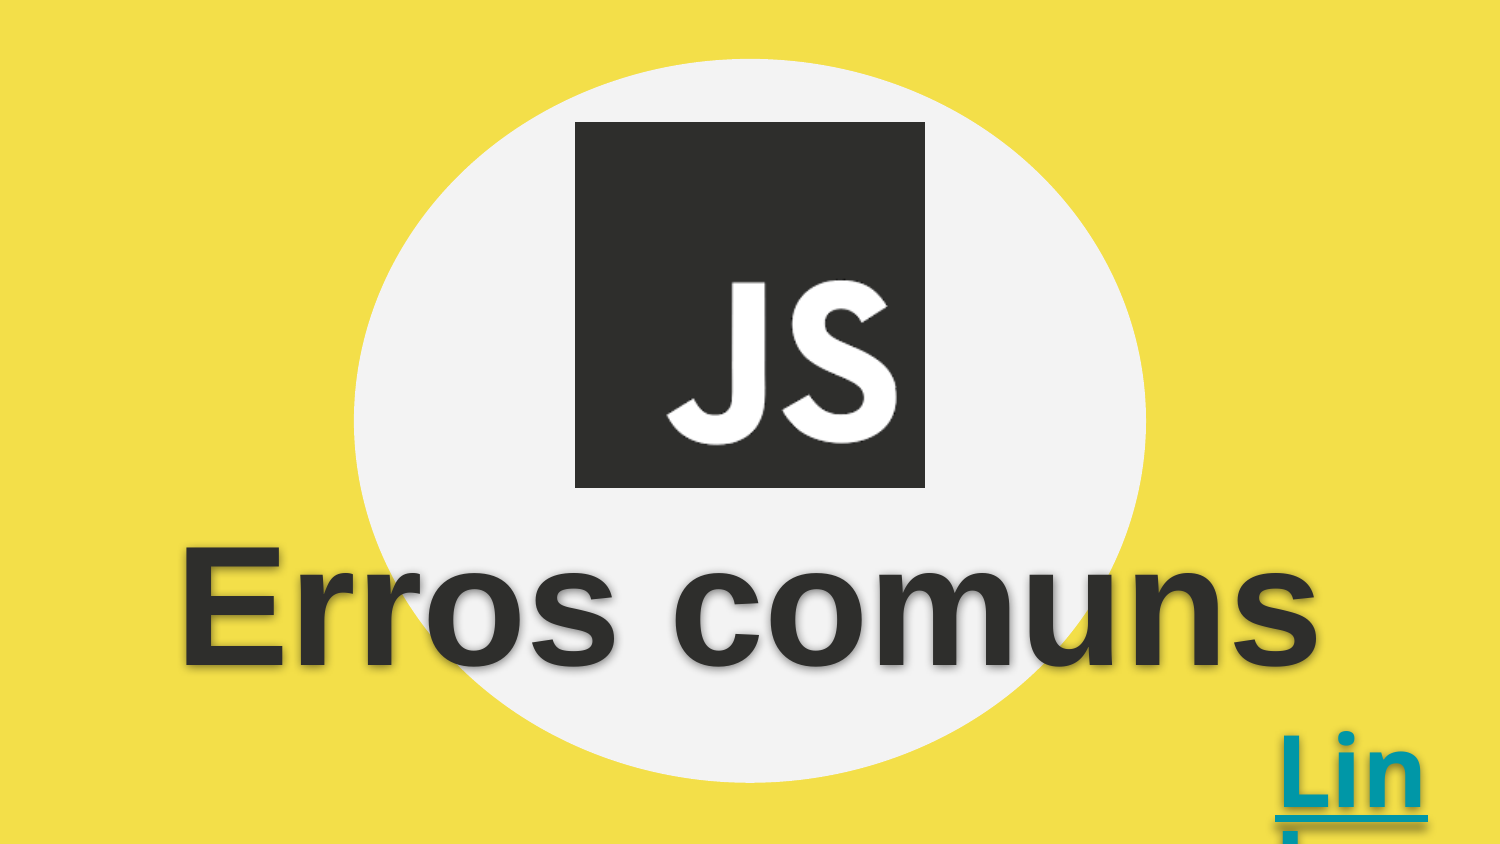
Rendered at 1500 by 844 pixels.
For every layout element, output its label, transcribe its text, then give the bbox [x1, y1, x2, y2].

picture [575, 122, 925, 489]
text_box Erros comuns [114, 535, 1386, 747]
text_box [606, 758, 894, 783]
text_box Link [1260, 692, 1500, 844]
text_box [353, 58, 1147, 531]
